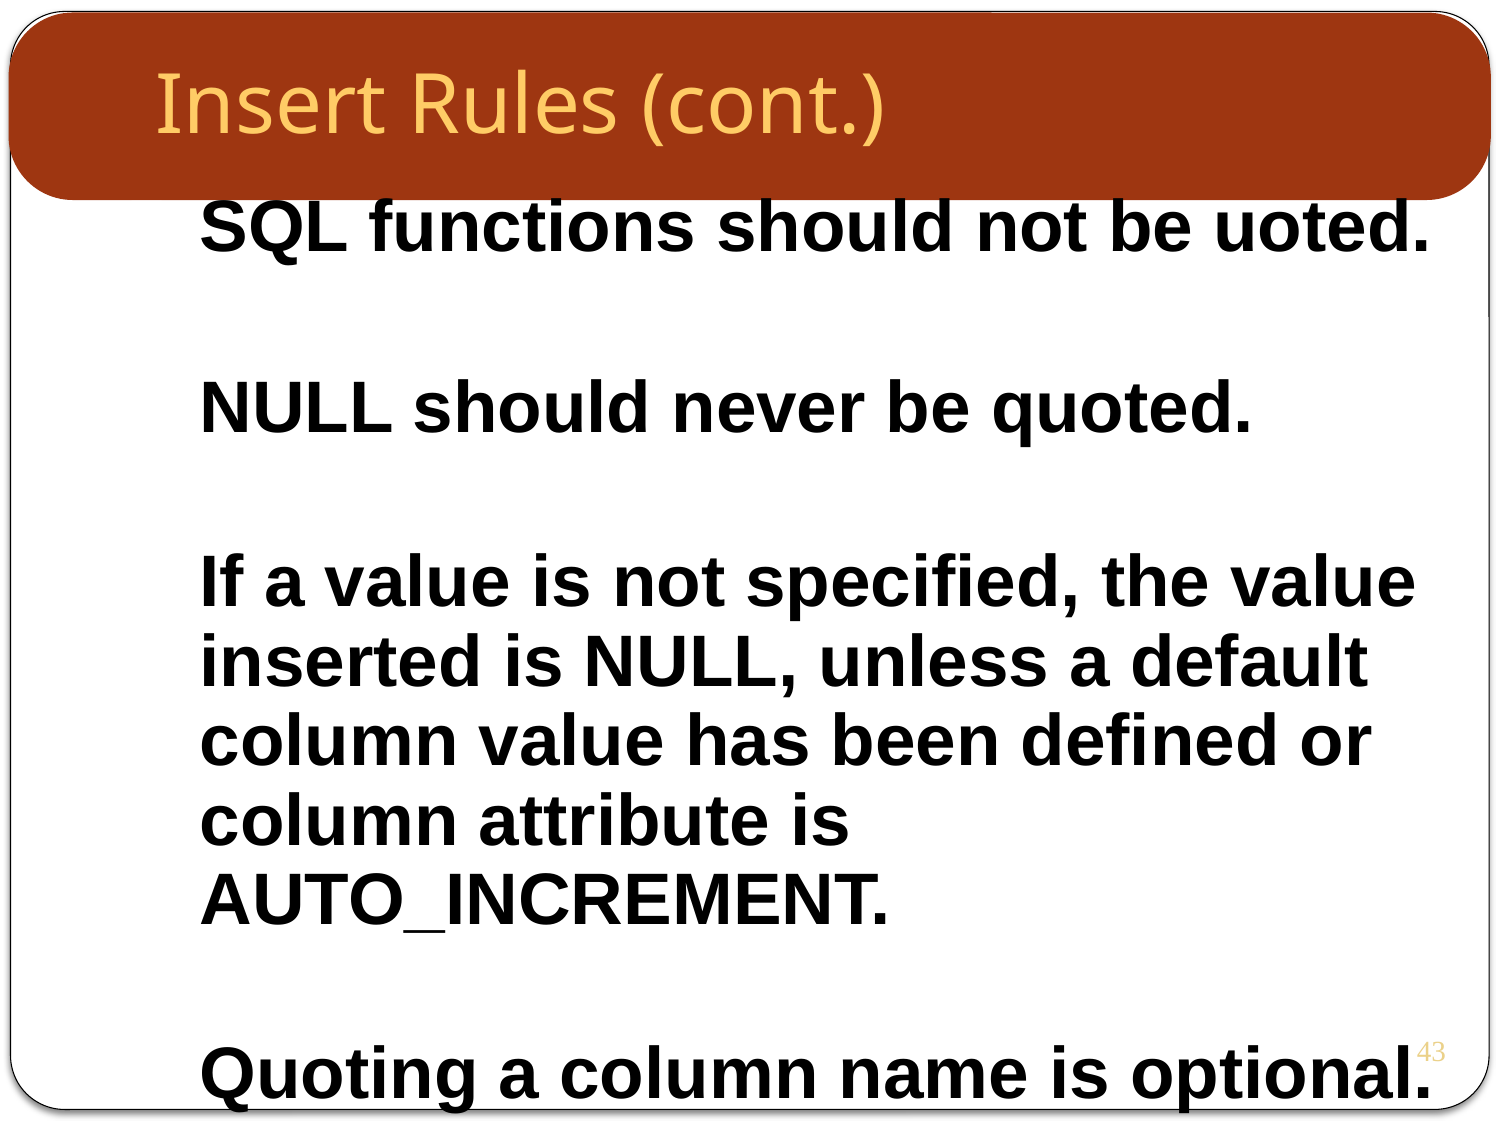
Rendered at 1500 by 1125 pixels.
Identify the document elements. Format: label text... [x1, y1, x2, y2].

text_box SQL functions should not be uoted. NULL should never be quoted. If a value is not specified, the value inserted is NULL, unless a default column value has been defined or column attribute is AUTO_INCREMENT. Quoting a column name is optional. [50, 187, 1453, 1101]
text_box Insert Rules (cont.) [155, 34, 1472, 166]
text_box 43 [1149, 1024, 1462, 1099]
